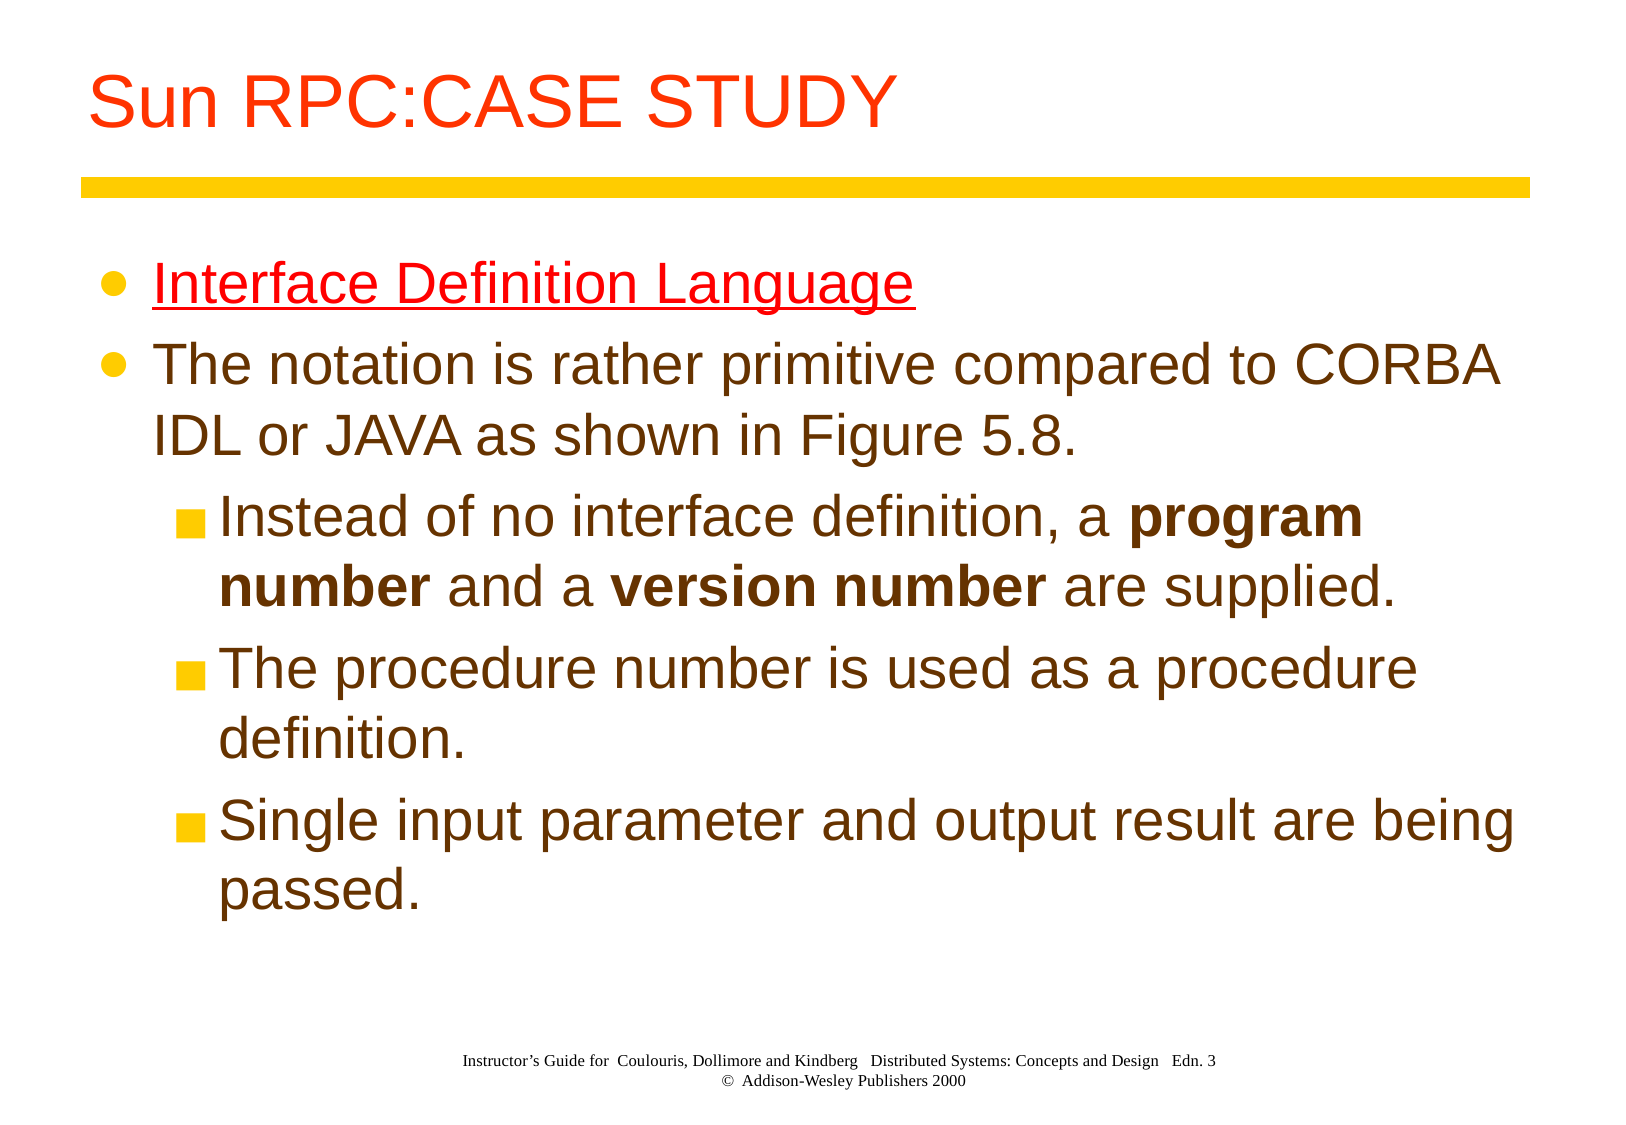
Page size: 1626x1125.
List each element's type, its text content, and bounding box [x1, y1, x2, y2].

list Interface Definition Language The notation is rather primitive compared to CORBA IDL or JAVA as shown in Figure 5.8. Instead of no interface definition, a program number and a version number are supplied. The procedure number is used as a procedure definition. Single input parameter and output result are being passed. [81, 237, 1535, 1025]
text_box Instructor’s Guide for Coulouris, Dollimore and Kindberg Distributed Systems: Concepts and Design Edn. 3 © Addison-Wesley Publishers 2000 [352, 1049, 1341, 1097]
title Sun RPC:CASE STUDY [72, 37, 1531, 150]
